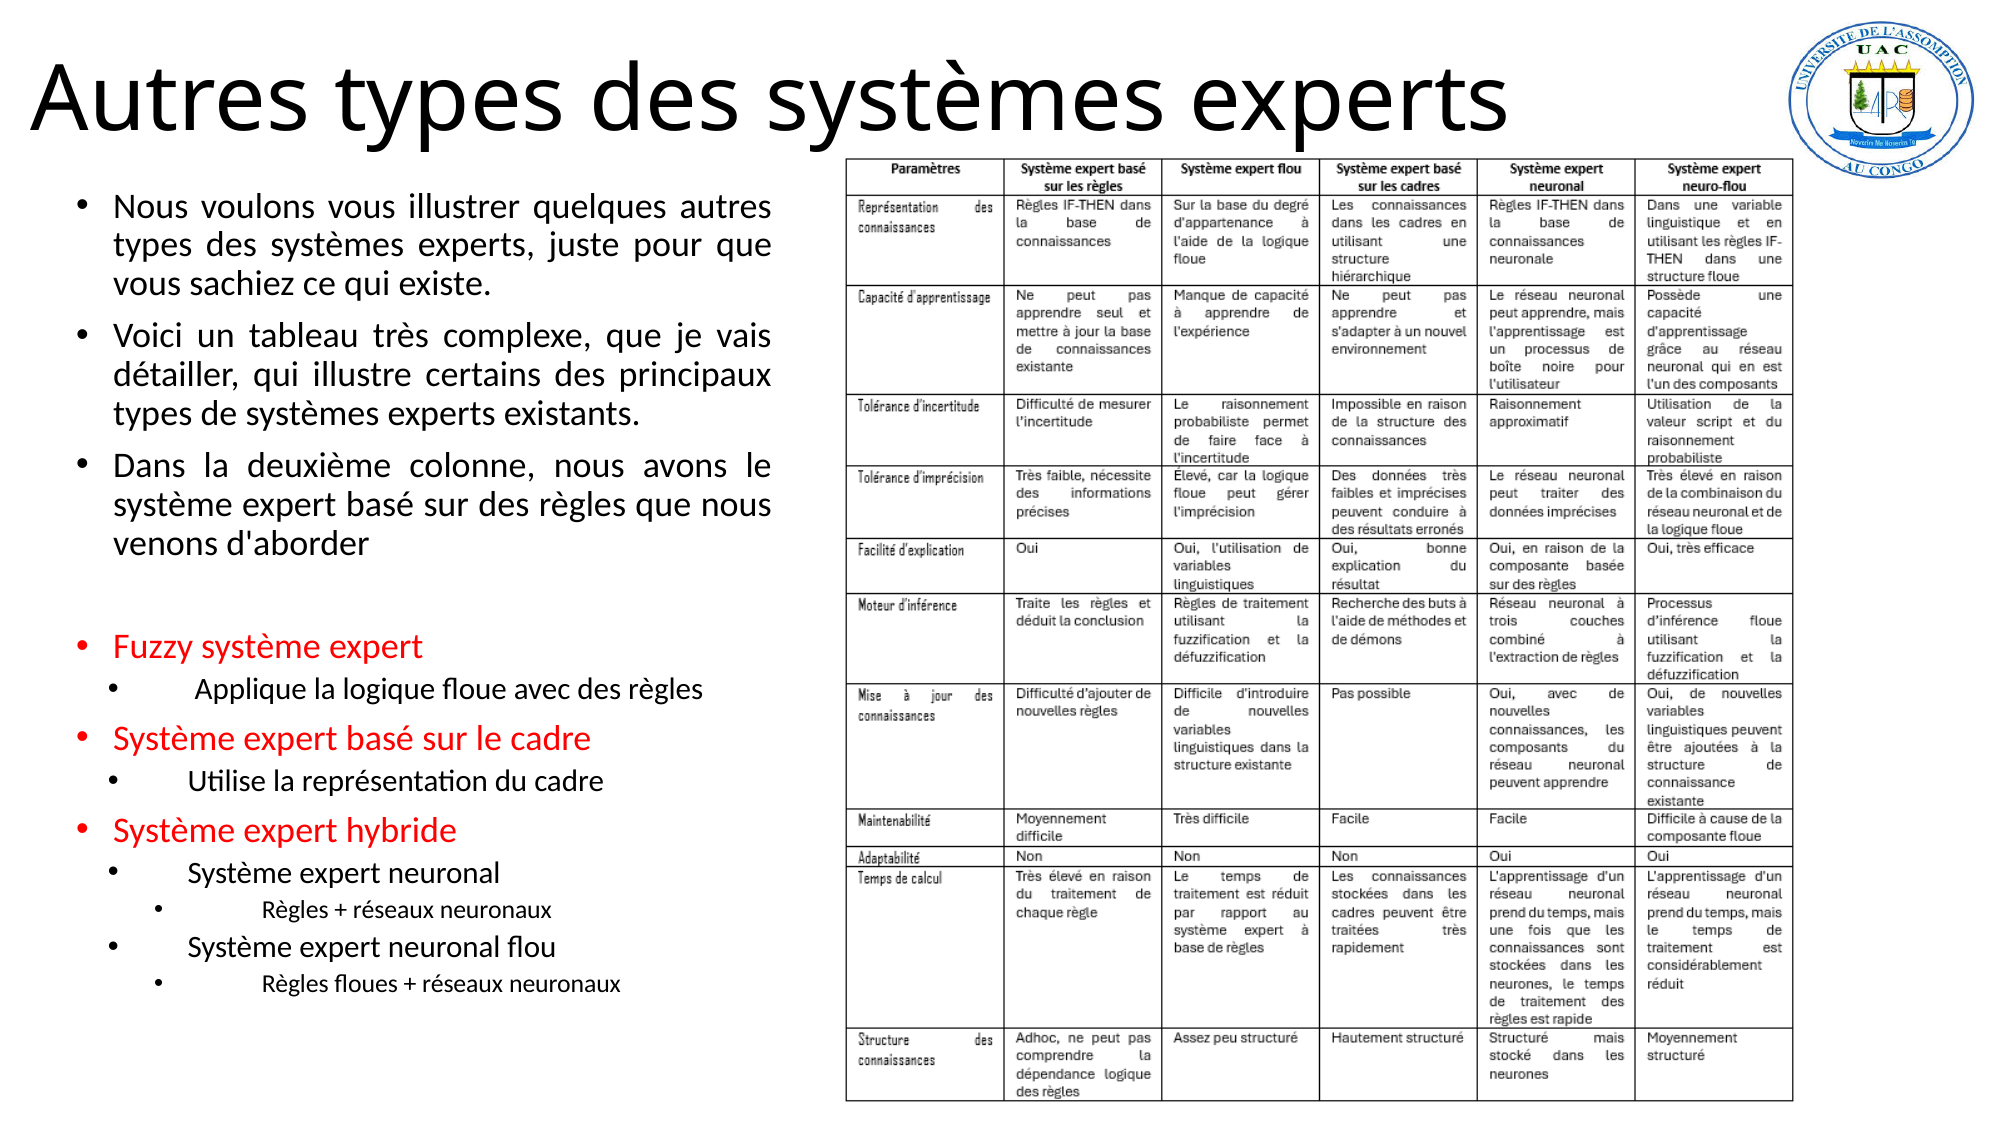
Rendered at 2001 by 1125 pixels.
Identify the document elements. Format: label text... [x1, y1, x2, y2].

picture [1784, 15, 1982, 184]
title Autres types des systèmes experts [15, 21, 1741, 180]
list Nous voulons vous illustrer quelques autres types des systèmes experts, juste pour que vous sachiez ce qui existe. Voici un tableau très complexe, que je vais détailler, qui illustre certains des principaux types de systèmes experts existants. Dans la deuxième colonne, nous avons le système expert basé sur des règles que nous venons d'aborder Fuzzy système expert Applique la logique floue avec des règles Système expert basé sur le cadre Utilise la représentation du cadre Système expert hybride Système expert neuronal Règles + réseaux neuronaux Système expert neuronal flou Règles floues + réseaux neuronaux [61, 179, 788, 1017]
picture [842, 156, 1796, 1104]
